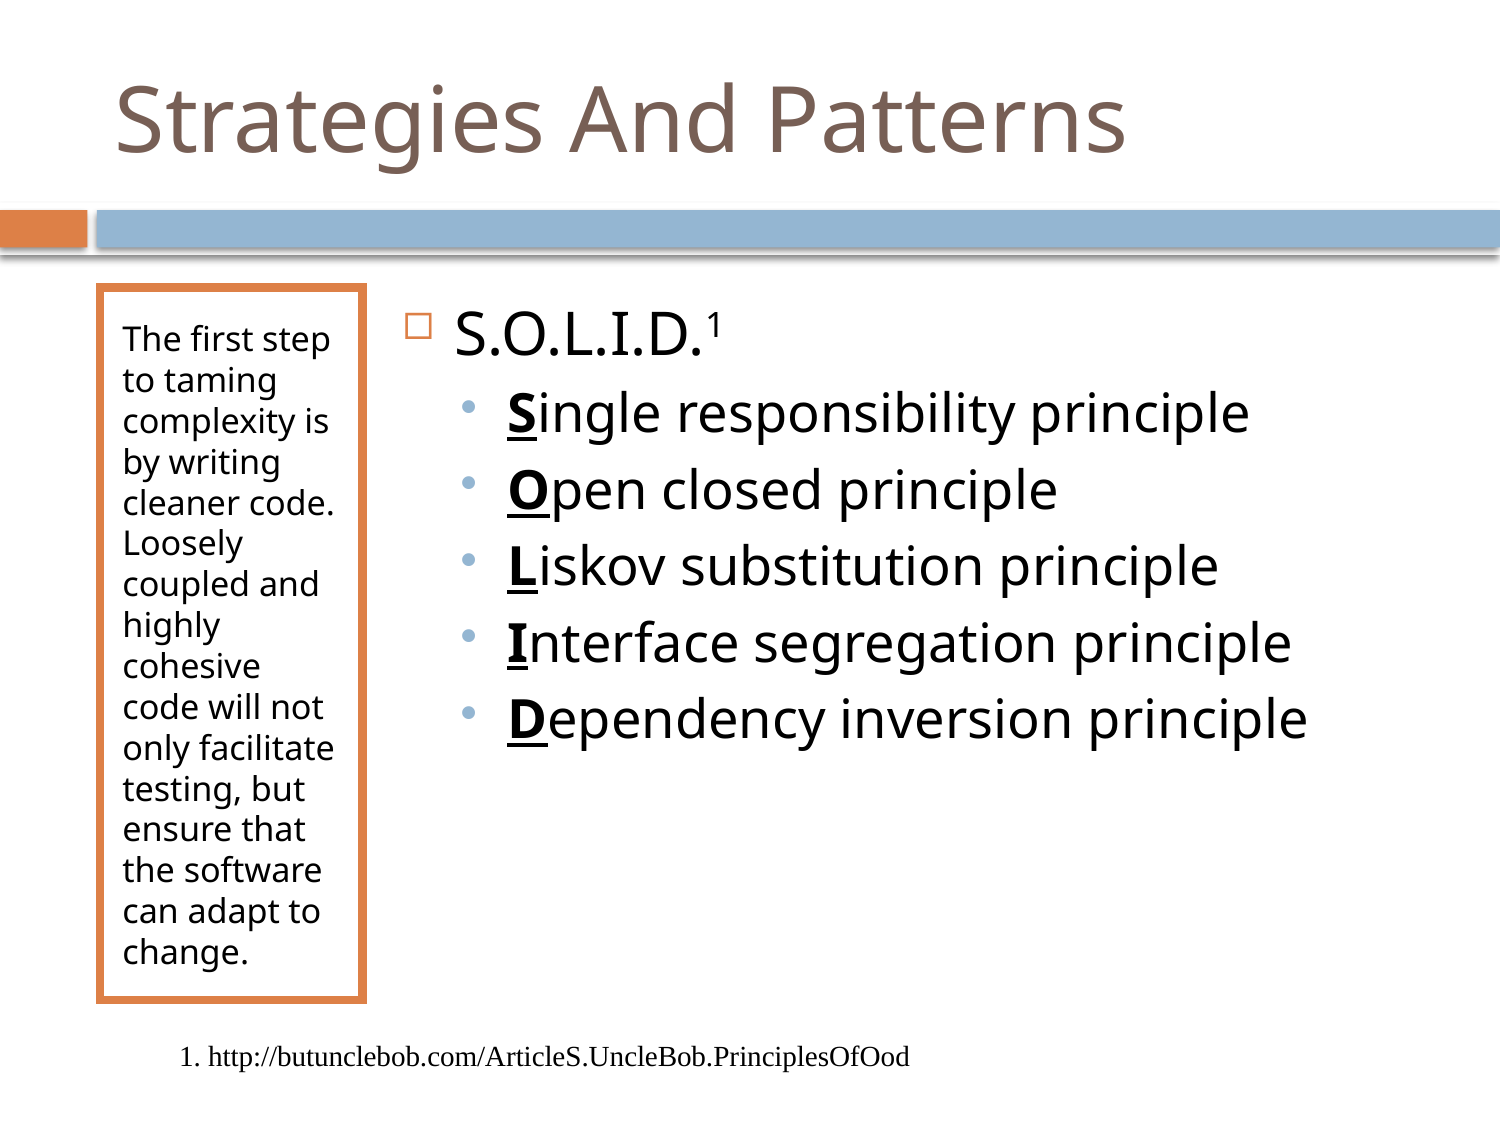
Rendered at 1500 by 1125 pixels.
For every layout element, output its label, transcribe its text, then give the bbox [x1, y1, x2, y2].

list S.O.L.I.D.1 Single responsibility principle Open closed principle Liskov substitution principle Interface segregation principle Dependency inversion principle [387, 287, 1438, 1013]
title Strategies And Patterns [99, 44, 1425, 188]
list The first step to taming complexity is by writing cleaner code. Loosely coupled and highly cohesive code will not only facilitate testing, but ensure that the software can adapt to change. [96, 283, 367, 1004]
footer 1. http://butunclebob.com/ArticleS.UncleBob.PrinciplesOfOod [99, 1024, 990, 1085]
